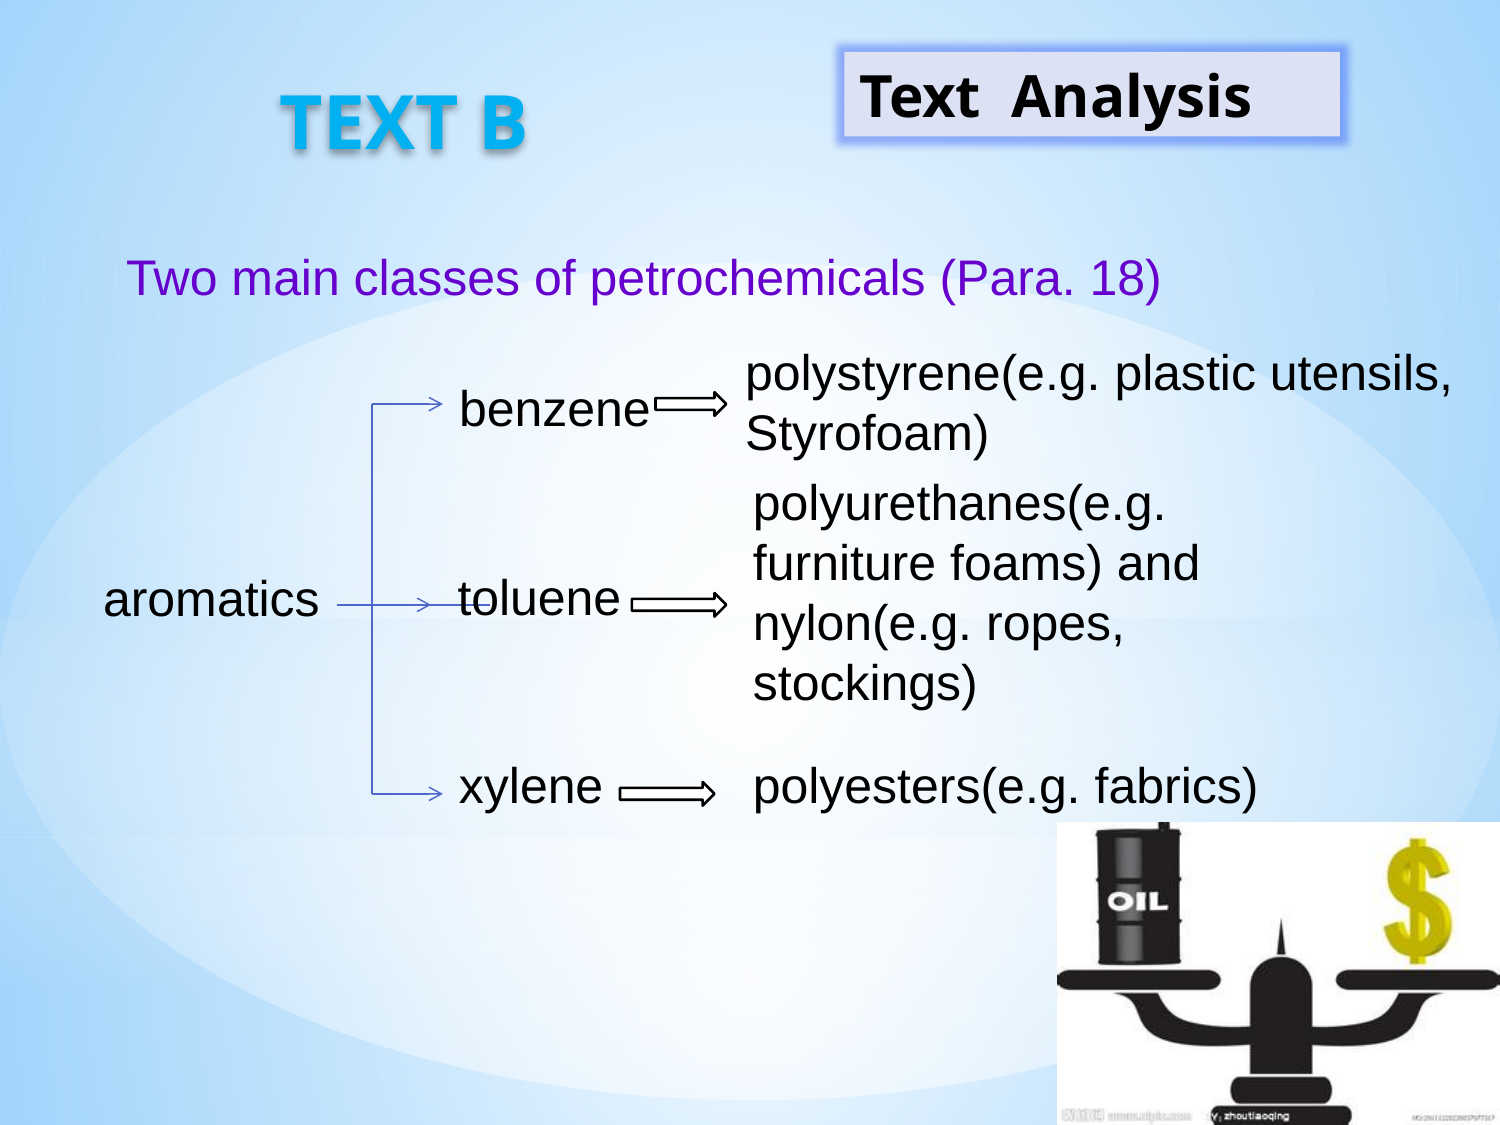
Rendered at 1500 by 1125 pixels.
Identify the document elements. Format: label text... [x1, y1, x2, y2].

text_box aromatics [88, 498, 349, 634]
picture [1056, 822, 1500, 1125]
text_box toluene [442, 557, 703, 633]
text_box [630, 591, 728, 618]
text_box polyurethanes(e.g. furniture foams) and nylon(e.g. ropes, stockings) [738, 463, 1221, 718]
text_box polystyrene(e.g. plastic utensils, Styrofoam) [730, 333, 1469, 468]
text_box benzene [444, 368, 666, 444]
text_box Text Analysis [844, 51, 1340, 137]
text_box [618, 780, 716, 807]
text_box polyesters(e.g. fabrics) [738, 746, 1459, 822]
text_box Text B [206, 22, 1158, 173]
text_box Two main classes of petrochemicals (Para. 18) [55, 208, 1473, 1125]
text_box xylene [444, 746, 619, 822]
text_box [654, 390, 728, 418]
